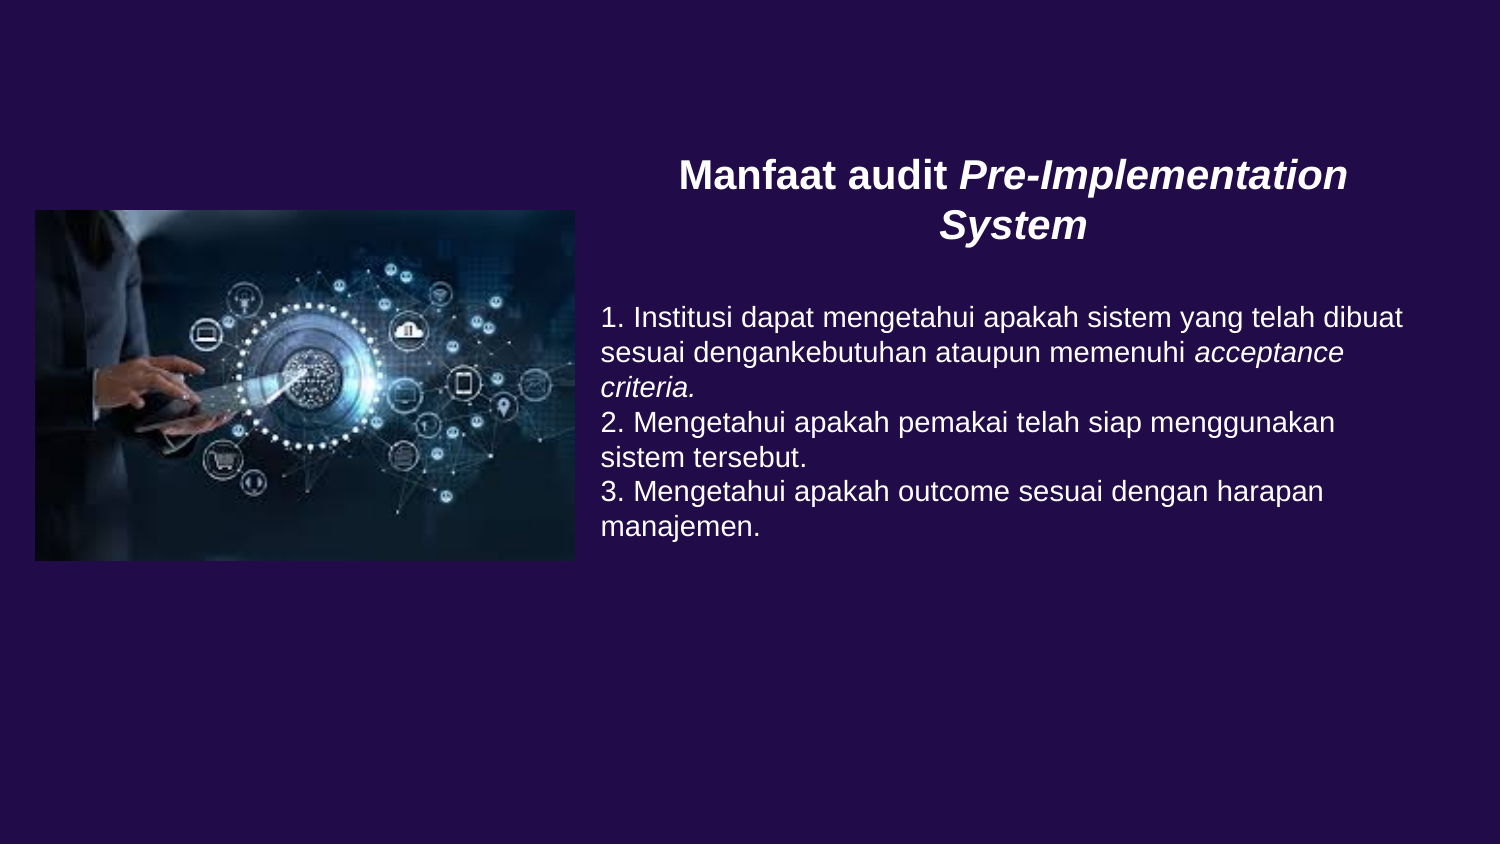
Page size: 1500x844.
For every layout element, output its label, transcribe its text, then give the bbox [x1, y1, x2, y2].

text_box Manfaat audit Pre-Implementation System 1. Institusi dapat mengetahui apakah sistem yang telah dibuat sesuai dengankebutuhan ataupun memenuhi acceptance criteria. 2. Mengetahui apakah pemakai telah siap menggunakan sistem tersebut. 3. Mengetahui apakah outcome sesuai dengan harapan manajemen. [585, 140, 1442, 601]
picture [34, 210, 575, 561]
